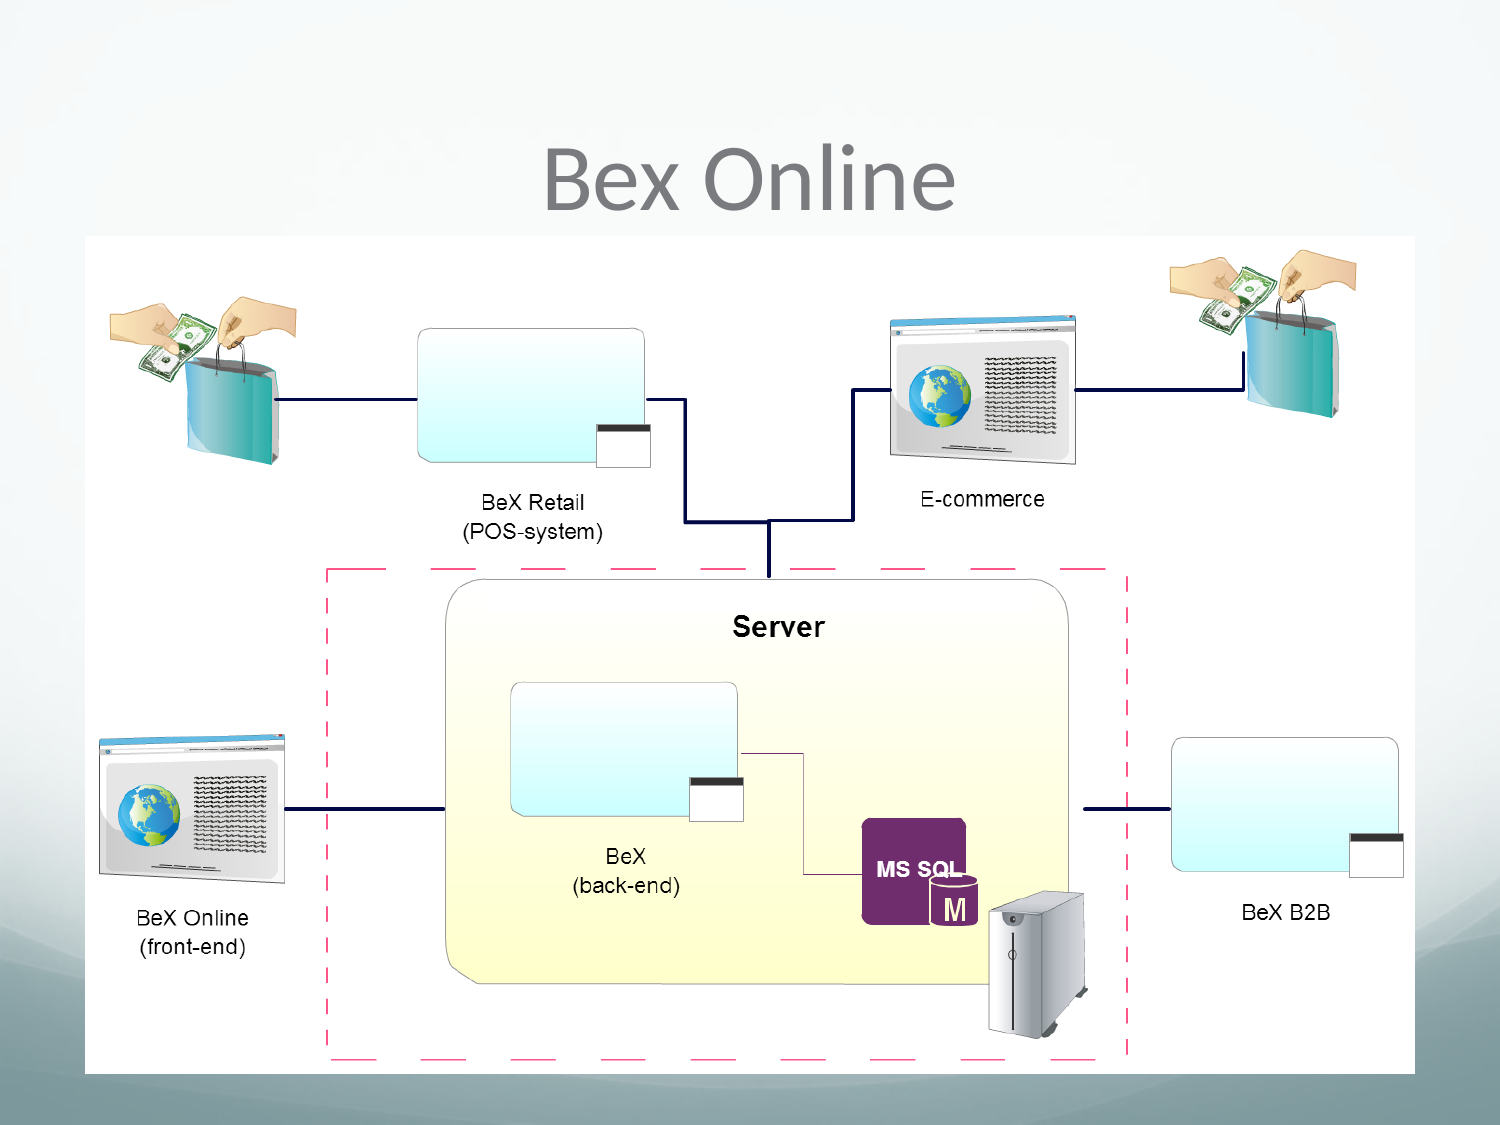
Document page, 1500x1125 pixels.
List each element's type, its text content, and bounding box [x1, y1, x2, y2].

title Bex Online [90, 17, 1410, 233]
picture [84, 236, 1415, 1075]
